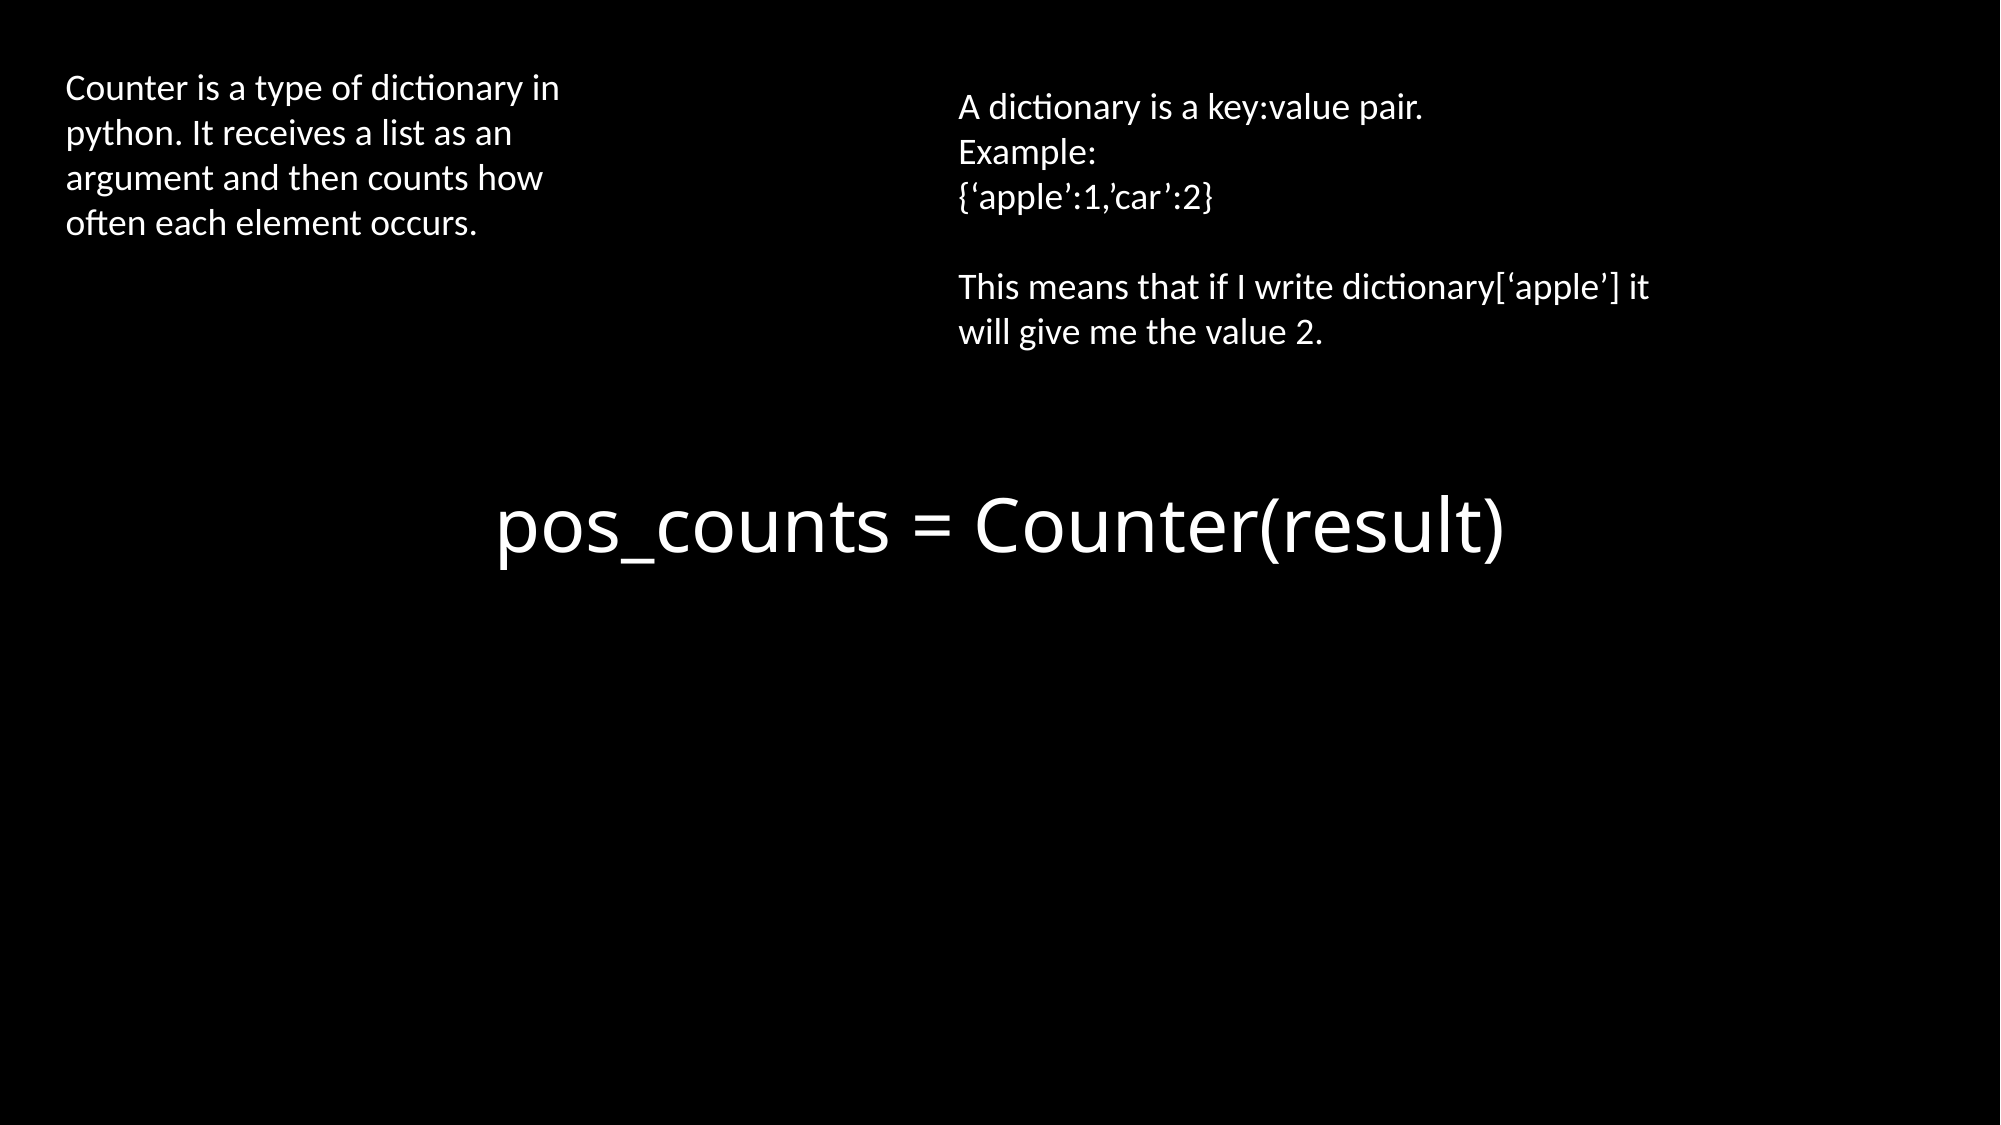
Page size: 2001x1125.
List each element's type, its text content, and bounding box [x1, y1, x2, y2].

text_box Counter is a type of dictionary in python. It receives a list as an argument and then counts how often each element occurs. [50, 55, 643, 250]
title pos_counts = Counter(result) [0, 466, 2000, 576]
text_box A dictionary is a key:value pair. Example: {‘apple’:1,’car’:2} This means that if I write dictionary[‘apple’] it will give me the value 2. [943, 74, 1672, 359]
